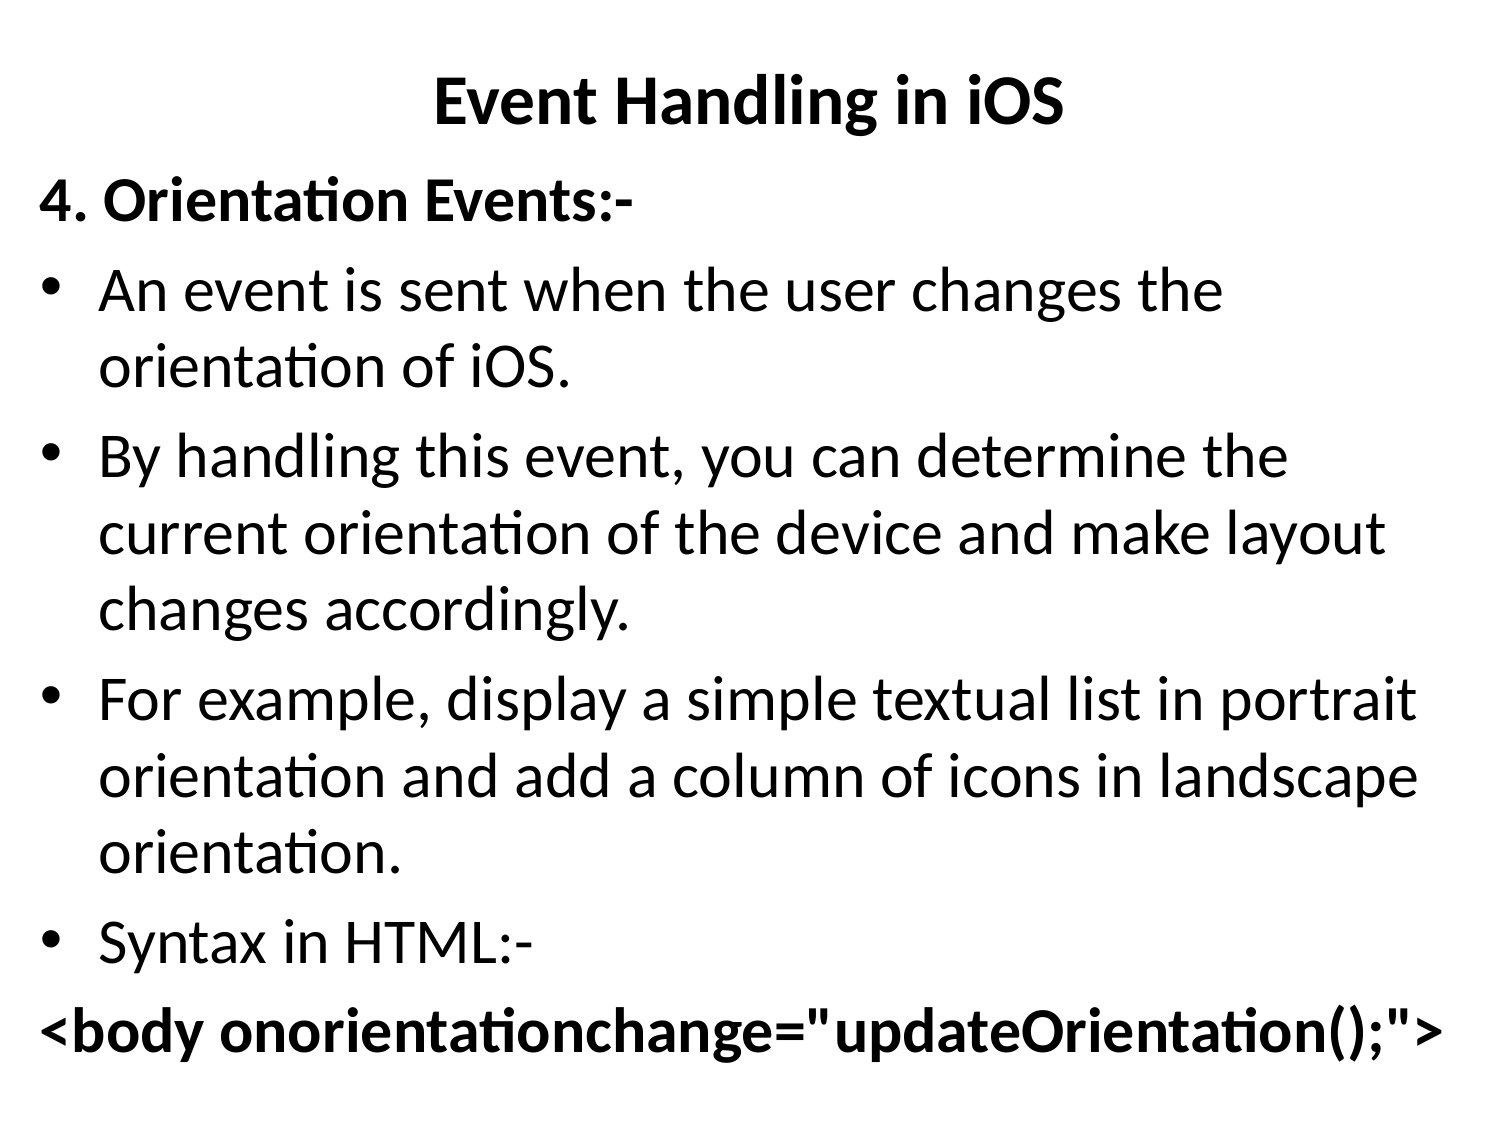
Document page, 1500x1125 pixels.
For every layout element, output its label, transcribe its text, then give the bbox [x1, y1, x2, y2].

list 4. Orientation Events:- An event is sent when the user changes the orientation of iOS. By handling this event, you can determine the current orientation of the device and make layout changes accordingly. For example, display a simple textual list in portrait orientation and add a column of icons in landscape orientation. Syntax in HTML:- <body onorientationchange="updateOrientation();"> [24, 149, 1463, 1088]
title Event Handling in iOS [75, 45, 1425, 149]
